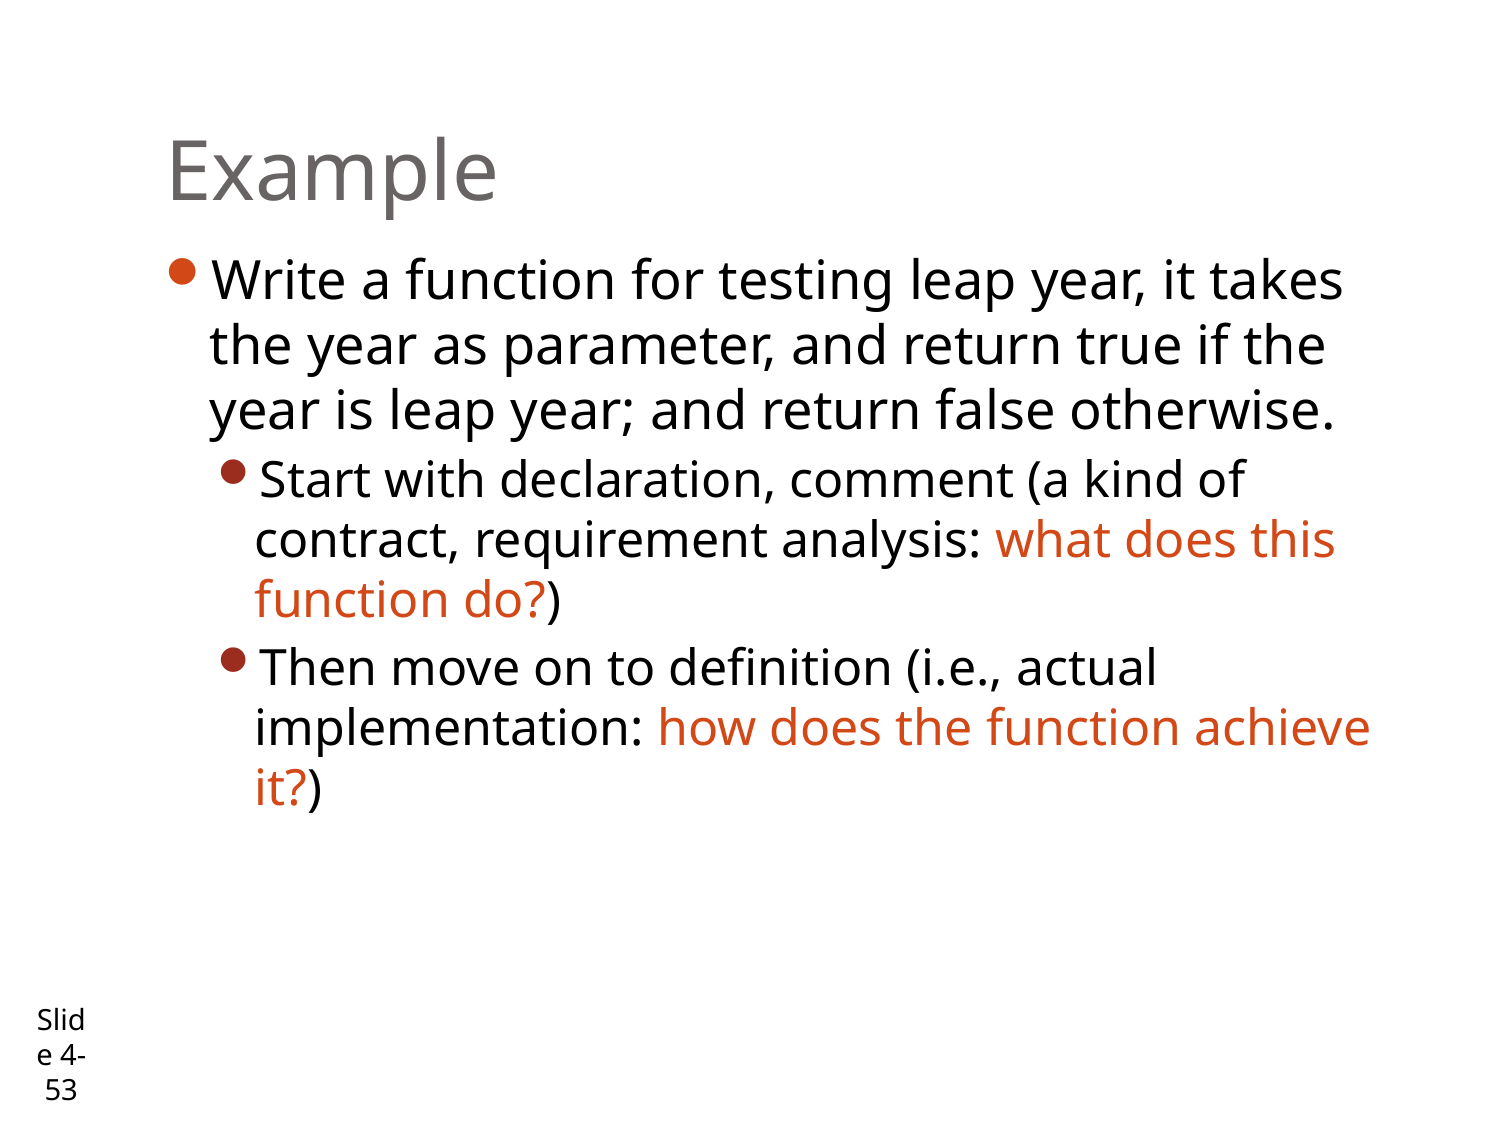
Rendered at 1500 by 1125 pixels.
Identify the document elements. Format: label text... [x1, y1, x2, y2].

title Example [150, 45, 1425, 233]
slide_number Slide 4- 53 [23, 1018, 99, 1094]
list Write a function for testing leap year, it takes the year as parameter, and return true if the year is leap year; and return false otherwise. Start with declaration, comment (a kind of contract, requirement analysis: what does this function do?) Then move on to definition (i.e., actual implementation: how does the function achieve it?) [150, 237, 1425, 988]
